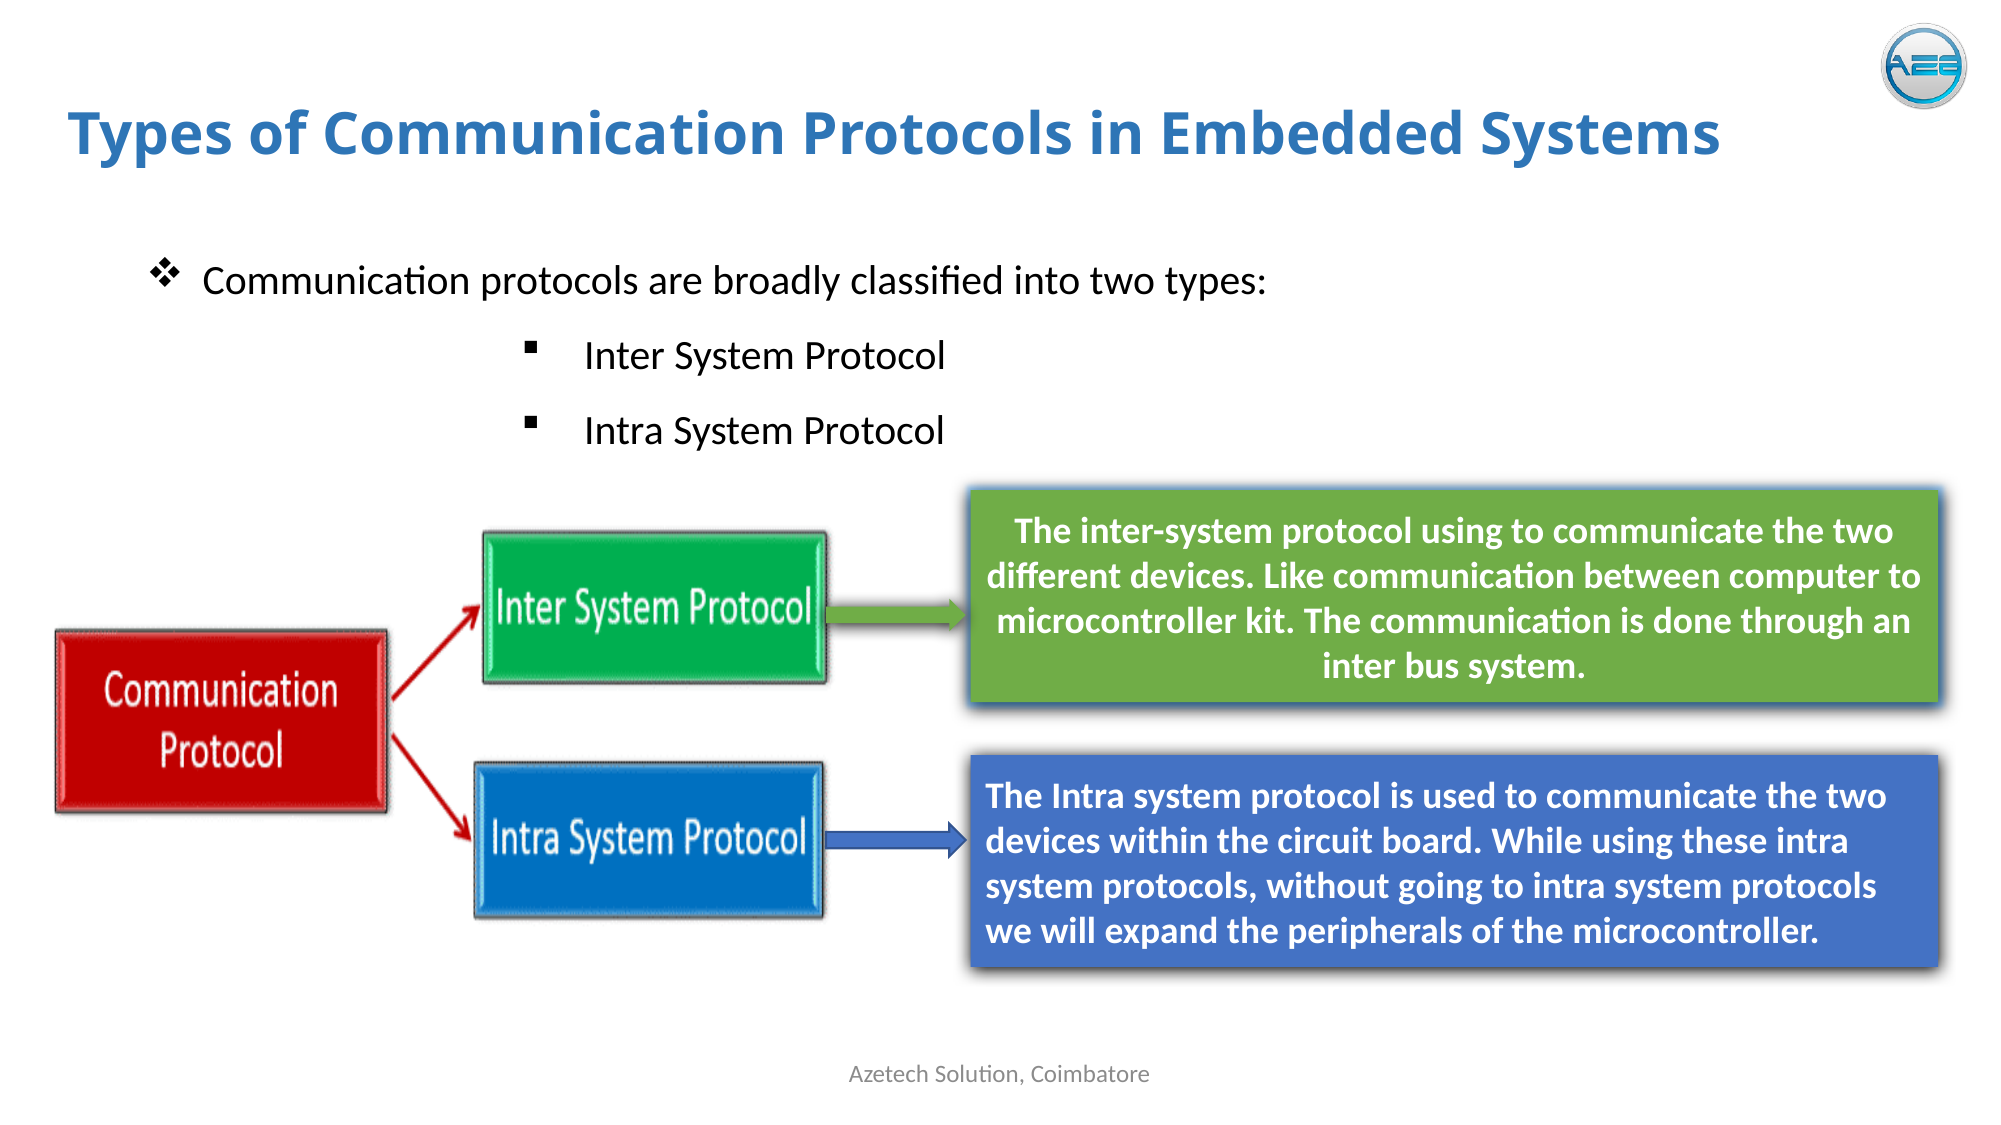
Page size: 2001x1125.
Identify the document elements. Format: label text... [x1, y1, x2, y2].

text_box Types of Communication Protocols in Embedded Systems [52, 109, 1880, 175]
text_box Communication protocols are broadly classified into two types: Inter System Protocol Intra System Protocol [131, 245, 1939, 461]
picture [34, 490, 869, 967]
text_box The inter-system protocol using to communicate the two different devices. Like communication between computer to microcontroller kit. The communication is done through an inter bus system. [970, 489, 1939, 703]
text_box The Intra system protocol is used to communicate the two devices within the circuit board. While using these intra system protocols, without going to intra system protocols we will expand the peripherals of the microcontroller. [970, 754, 1939, 968]
picture [1879, 21, 1968, 110]
text_box [869, 596, 968, 634]
text_box [869, 821, 968, 860]
footer Azetech Solution, Coimbatore [662, 1042, 1338, 1103]
